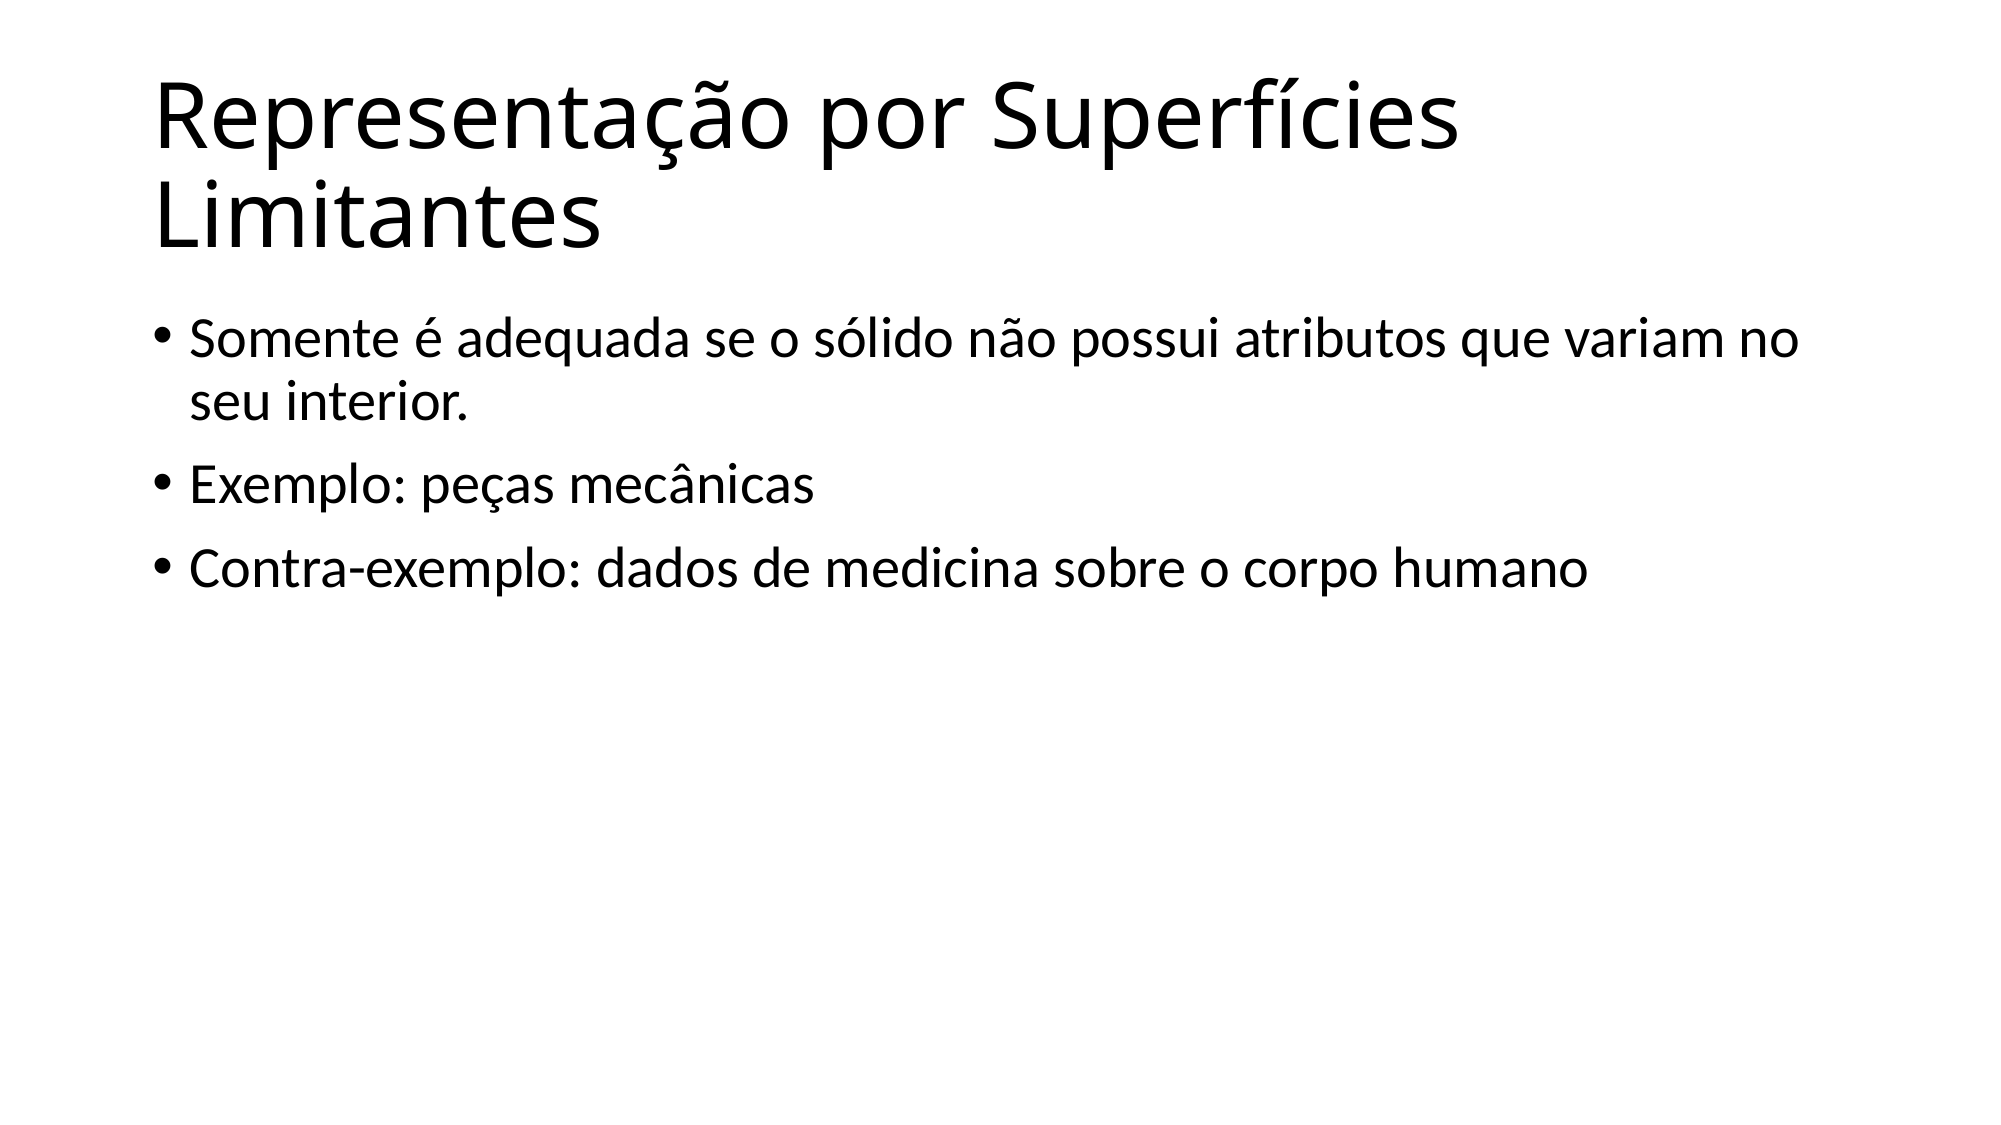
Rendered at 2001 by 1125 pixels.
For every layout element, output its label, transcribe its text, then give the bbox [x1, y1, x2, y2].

list Somente é adequada se o sólido não possui atributos que variam no seu interior. Exemplo: peças mecânicas Contra-exemplo: dados de medicina sobre o corpo humano [137, 299, 1863, 1014]
title Representação por Superfícies Limitantes [137, 59, 1863, 278]
